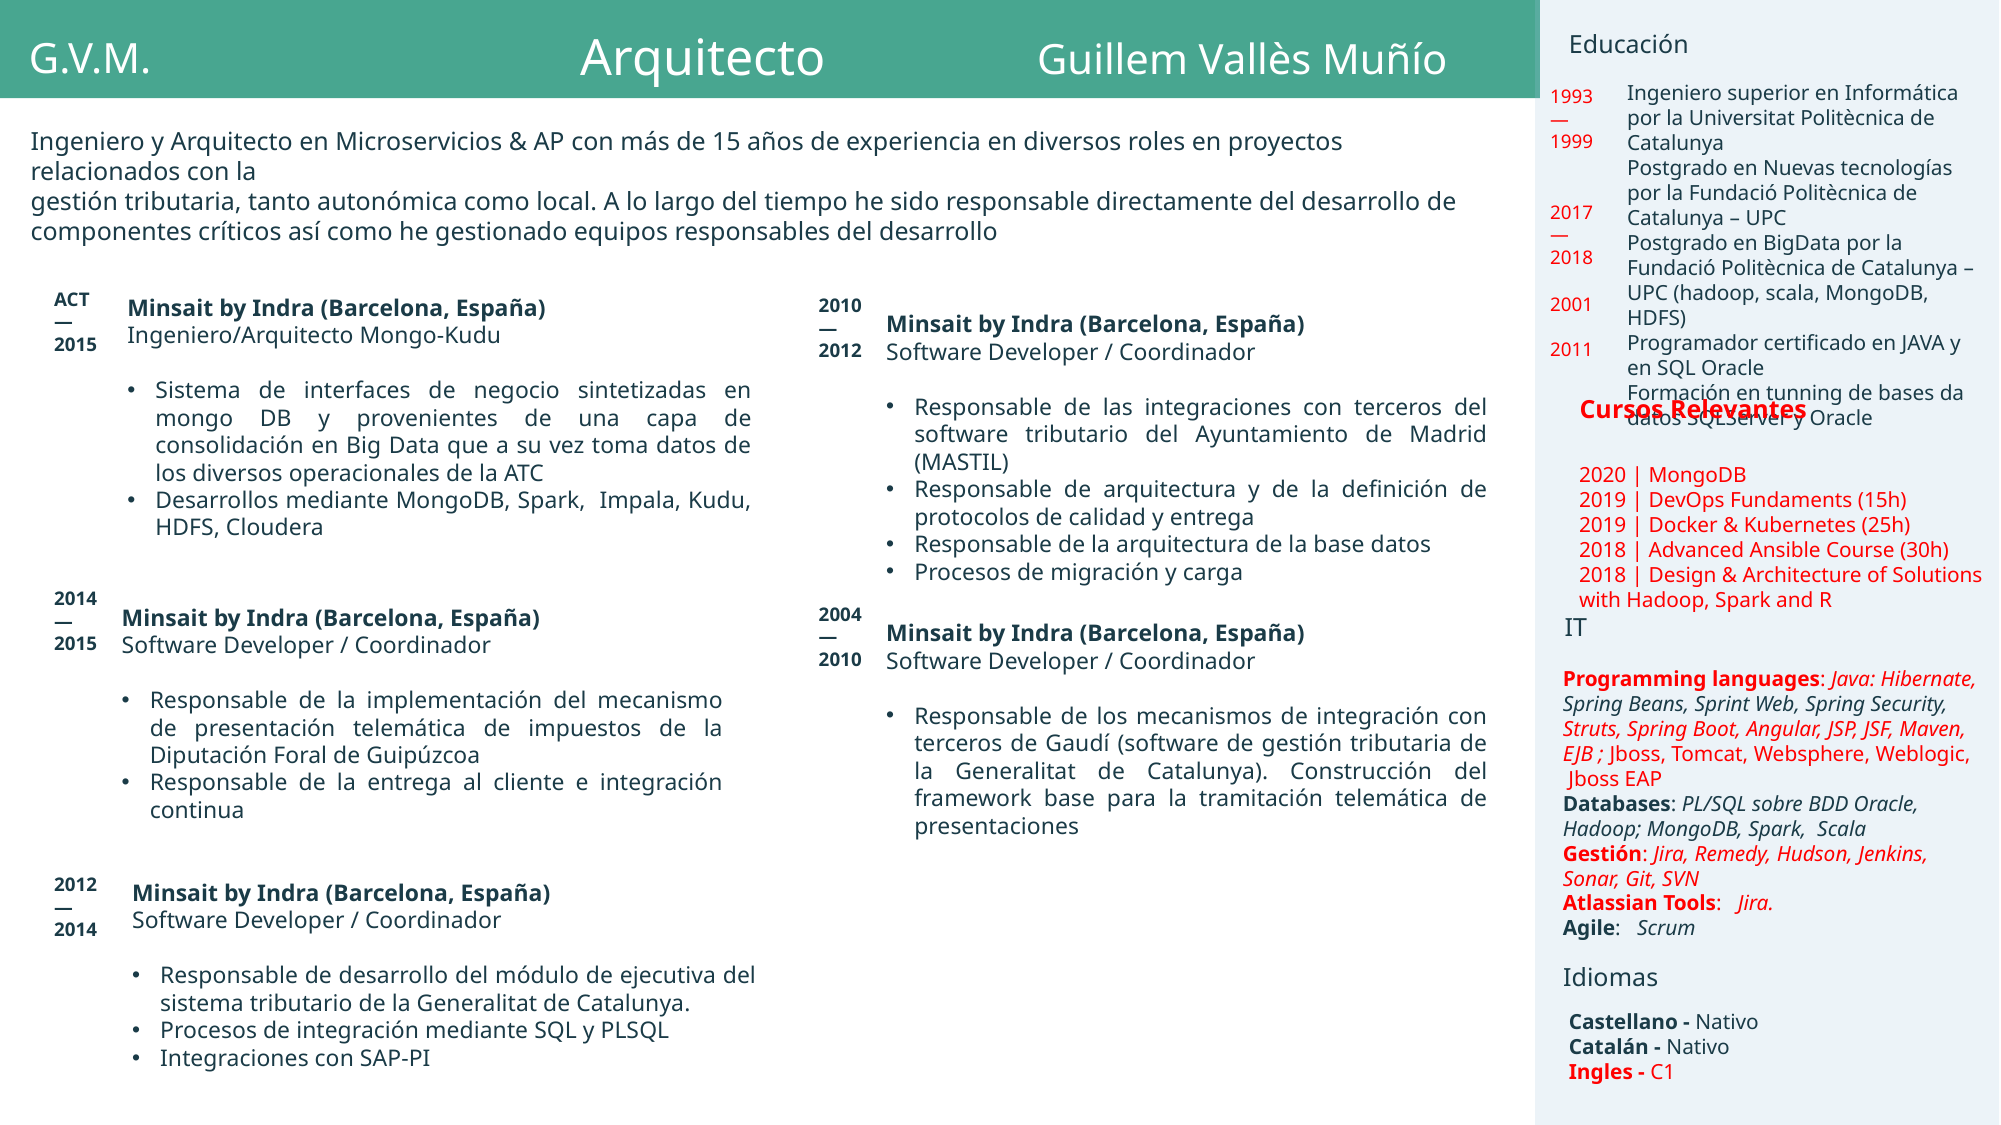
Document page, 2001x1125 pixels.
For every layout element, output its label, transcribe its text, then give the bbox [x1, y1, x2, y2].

text_box 2012 — 2014 [39, 865, 130, 971]
text_box Arquitecto [566, 18, 1008, 93]
text_box Ingeniero superior en Informática por la Universitat Politècnica de Catalunya Postgrado en Nuevas tecnologías por la Fundació Politècnica de Catalunya – UPC Postgrado en BigData por la Fundació Politècnica de Catalunya – UPC (hadoop, scala, MongoDB, HDFS) Programador certificado en JAVA y en SQL Oracle Formación en tunning de bases da datos SQLServer y Oracle [1612, 72, 1998, 462]
text_box Idiomas [1548, 954, 1813, 1000]
text_box Minsait by Indra (Barcelona, España) Software Developer / Coordinador Responsable de las integraciones con terceros del software tributario del Ayuntamiento de Madrid (MASTIL) Responsable de arquitectura y de la definición de protocolos de calidad y entrega Responsable de la arquitectura de la base datos Procesos de migración y carga [871, 302, 1503, 593]
text_box [1534, 0, 2000, 453]
text_box [1534, 90, 2000, 1125]
text_box [0, 0, 1534, 99]
text_box Castellano - Nativo Catalán - Nativo Ingles - C1 [1554, 1001, 2000, 1125]
text_box 2014 — 2015 [39, 579, 178, 662]
text_box IT [1549, 603, 1873, 649]
text_box 1993 — 1999 [1535, 77, 1626, 160]
text_box 2010 — 2012 [804, 286, 942, 369]
text_box Ingeniero y Arquitecto en Microservicios & AP con más de 15 años de experiencia en diversos roles en proyectos relacionados con la gestión tributaria, tanto autonómica como local. A lo largo del tiempo he sido responsable directamente del desarrollo de componentes críticos así como he gestionado equipos responsables del desarrollo [15, 118, 1498, 253]
text_box 2004 — 2010 [804, 595, 942, 678]
text_box Minsait by Indra (Barcelona, España) Software Developer / Coordinador Responsable de desarrollo del módulo de ejecutiva del sistema tributario de la Generalitat de Catalunya. Procesos de integración mediante SQL y PLSQL Integraciones con SAP-PI [117, 871, 772, 1079]
text_box 2001 2011 [1535, 285, 1626, 368]
text_box Minsait by Indra (Barcelona, España) Software Developer / Coordinador Responsable de los mecanismos de integración con terceros de Gaudí (software de gestión tributaria de la Generalitat de Catalunya). Construcción del framework base para la tramitación telemática de presentaciones [871, 611, 1503, 847]
text_box Guillem Vallès Muñío [1022, 25, 1536, 90]
text_box Educación [1554, 20, 1877, 66]
text_box ACT — 2015 [39, 280, 130, 386]
text_box Minsait by Indra (Barcelona, España) Software Developer / Coordinador Responsable de la implementación del mecanismo de presentación telemática de impuestos de la Diputación Foral de Guipúzcoa Responsable de la entrega al cliente e integración continua [106, 595, 739, 831]
text_box G.V.M. [14, 24, 463, 140]
text_box 2020 | MongoDB 2019 | DevOps Fundaments (15h) 2019 | Docker & Kubernetes (25h) 2018 | Advanced Ansible Course (30h) 2018 | Design & Architecture of Solutions with Hadoop, Spark and R [1564, 453, 2000, 619]
text_box Programming languages: Java: Hibernate, Spring Beans, Sprint Web, Spring Security, Struts, Spring Boot, Angular, JSP, JSF, Maven, EJB ; Jboss, Tomcat, Websphere, Weblogic, Jboss EAP Databases: PL/SQL sobre BDD Oracle, Hadoop; MongoDB, Spark, Scala Gestión: Jira, Remedy, Hudson, Jenkins, Sonar, Git, SVN Atlassian Tools: Jira. Agile: Scrum [1548, 657, 1998, 948]
text_box 2017 — 2018 [1535, 192, 1626, 276]
text_box Cursos Relevantes [1564, 386, 1888, 432]
text_box Minsait by Indra (Barcelona, España) Ingeniero/Arquitecto Mongo-Kudu Sistema de interfaces de negocio sintetizadas en mongo DB y provenientes de una capa de consolidación en Big Data que a su vez toma datos de los diversos operacionales de la ATC Desarrollos mediante MongoDB, Spark, Impala, Kudu, HDFS, Cloudera [112, 285, 767, 548]
